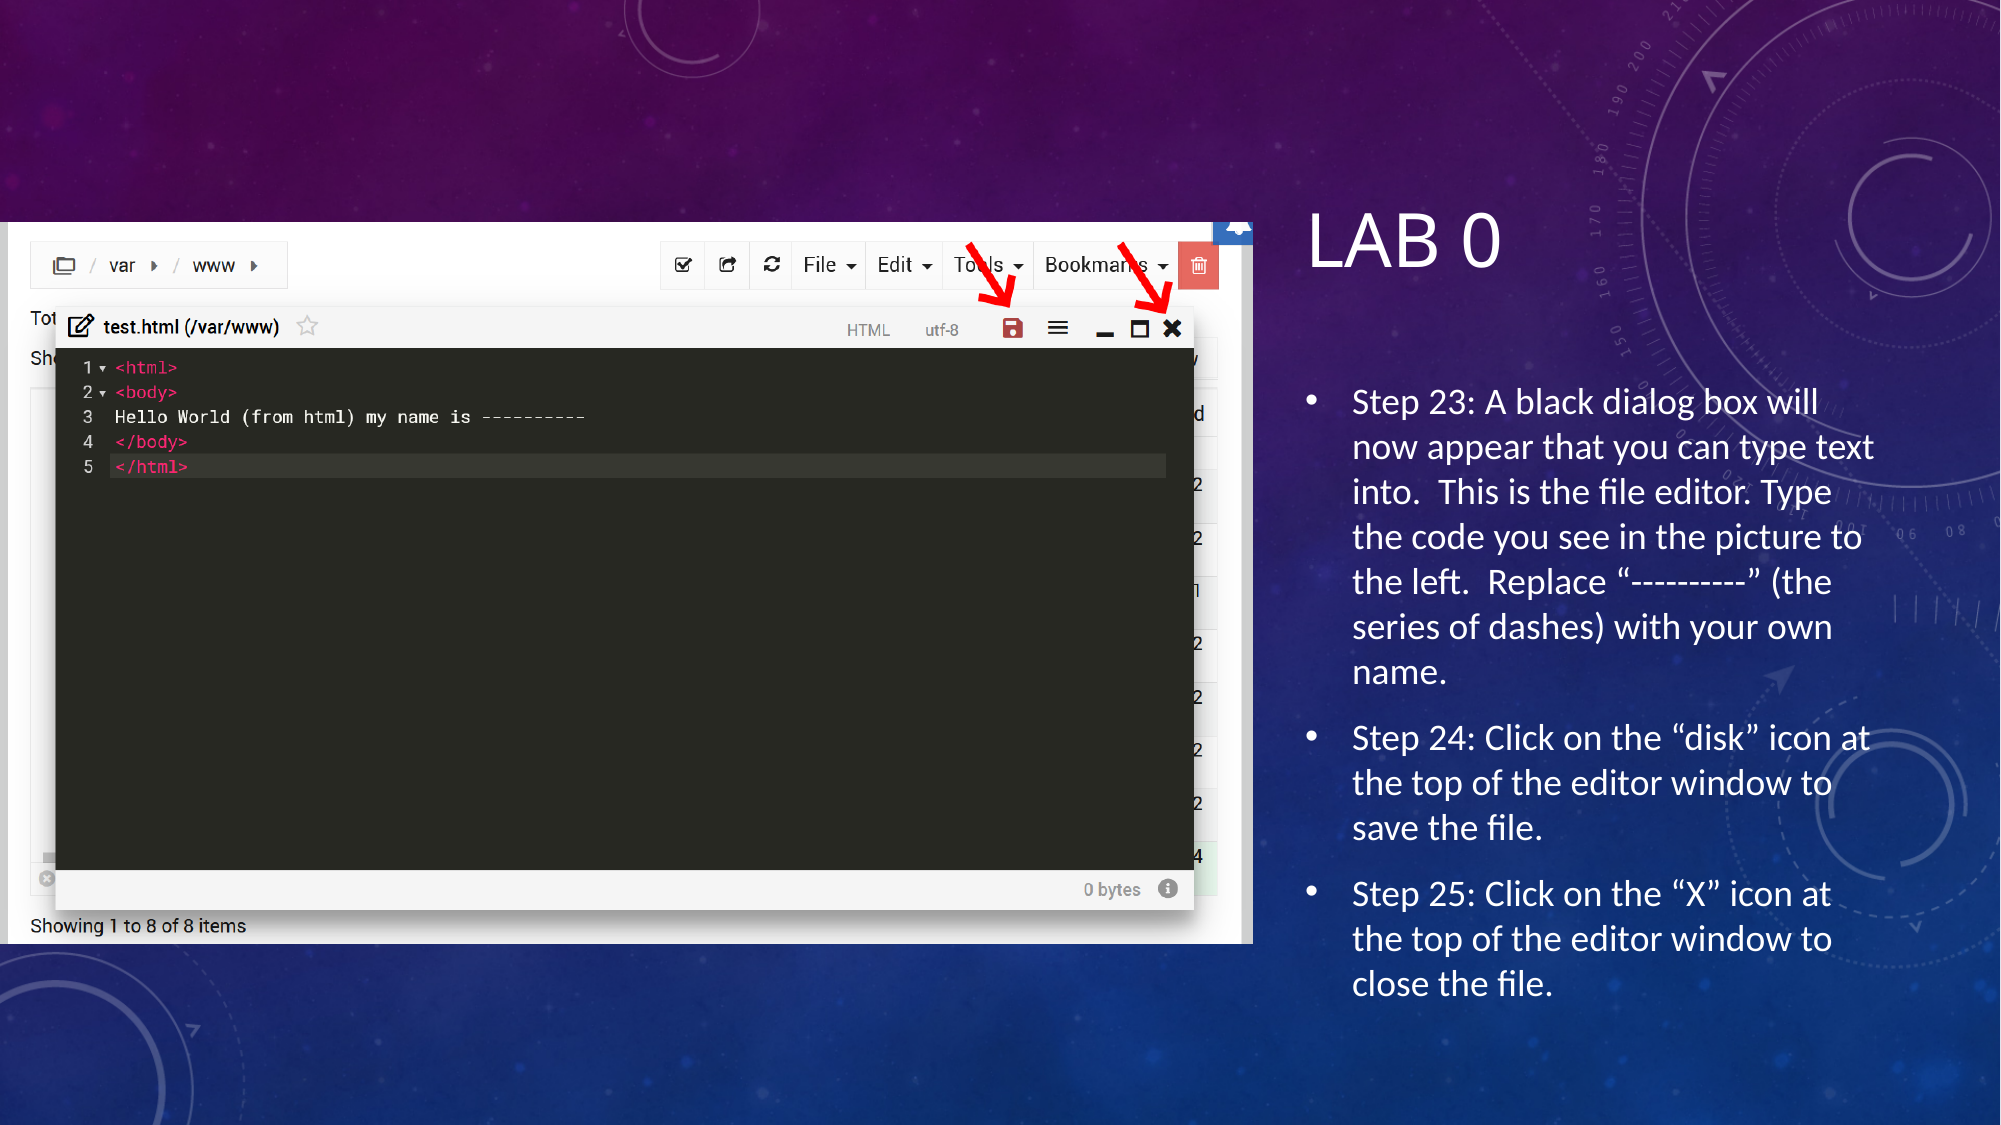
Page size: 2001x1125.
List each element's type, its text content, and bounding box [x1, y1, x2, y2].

picture [0, 0, 2001, 1125]
list Step 23: A black dialog box will now appear that you can type text into. This is the file editor. Type the code you see in the picture to the left. Replace “----------” (the series of dashes) with your own name. Step 24: Click on the “disk” icon at the top of the editor window to save the file. Step 25: Click on the “X” icon at the top of the editor window to close the file. [1290, 369, 1899, 1021]
title LAB 0 [1290, 105, 1899, 369]
